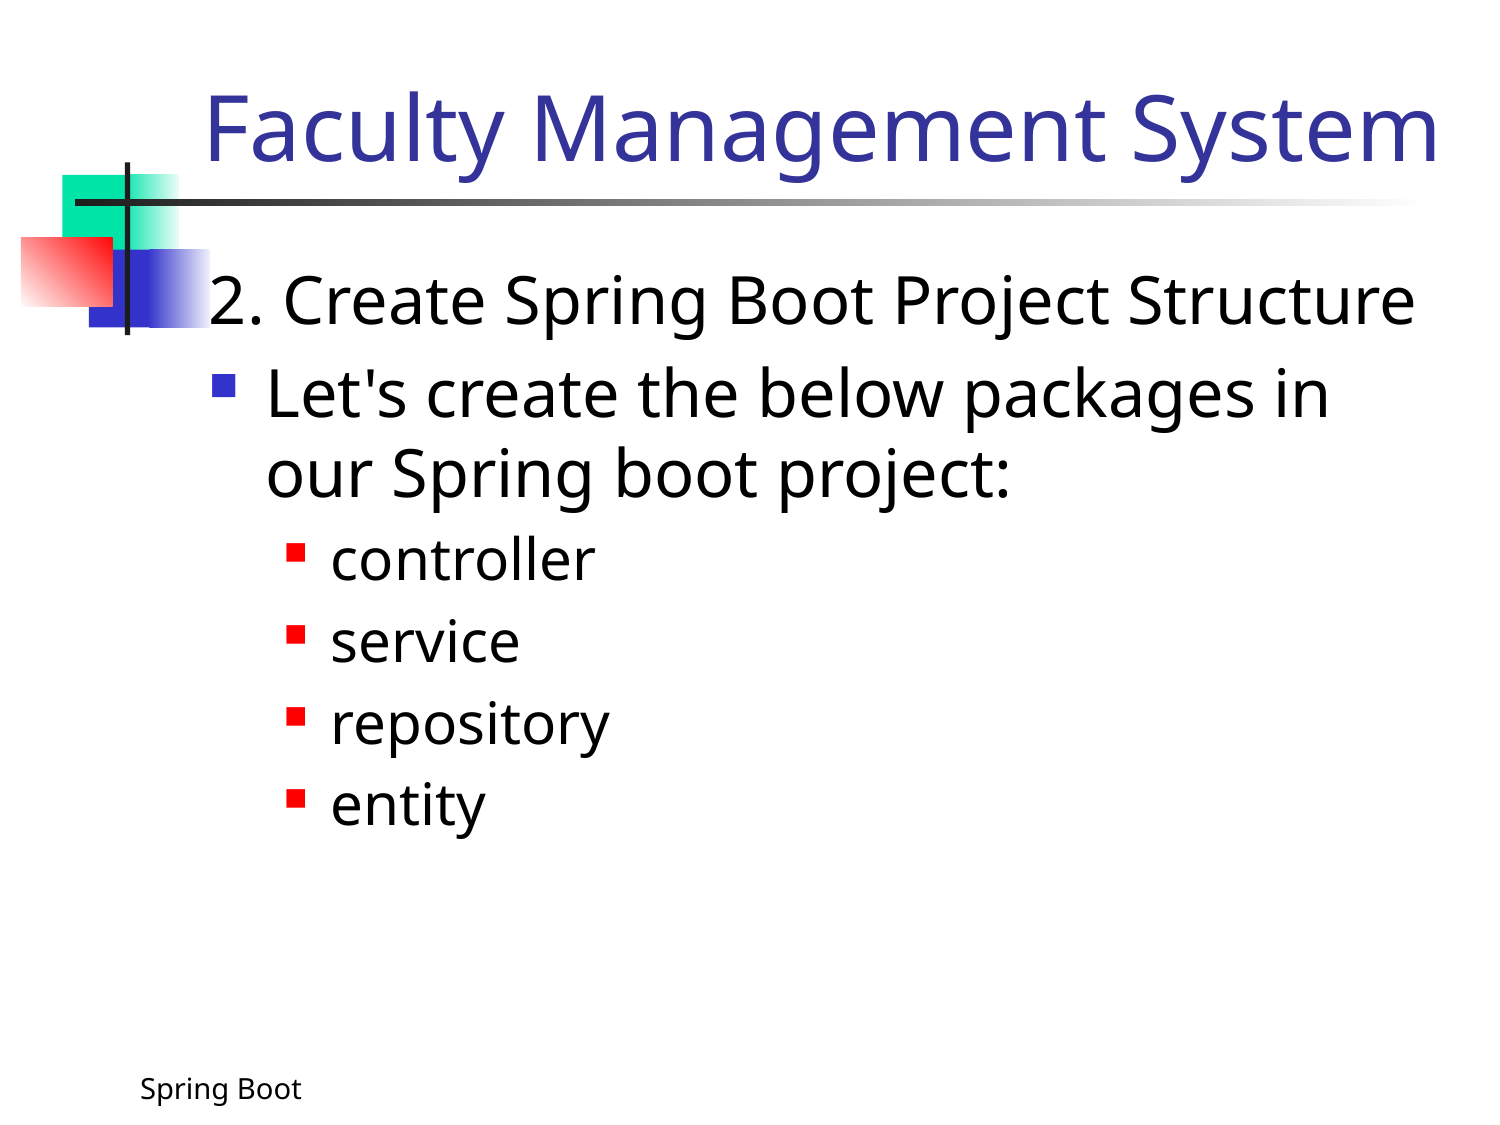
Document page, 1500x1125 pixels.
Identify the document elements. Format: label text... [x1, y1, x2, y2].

footer Spring Boot [124, 1037, 776, 1113]
title Faculty Management System [187, 0, 1467, 188]
list 2. Create Spring Boot Project Structure Let's create the below packages in our Spring boot project: controller service repository entity [193, 249, 1470, 1007]
